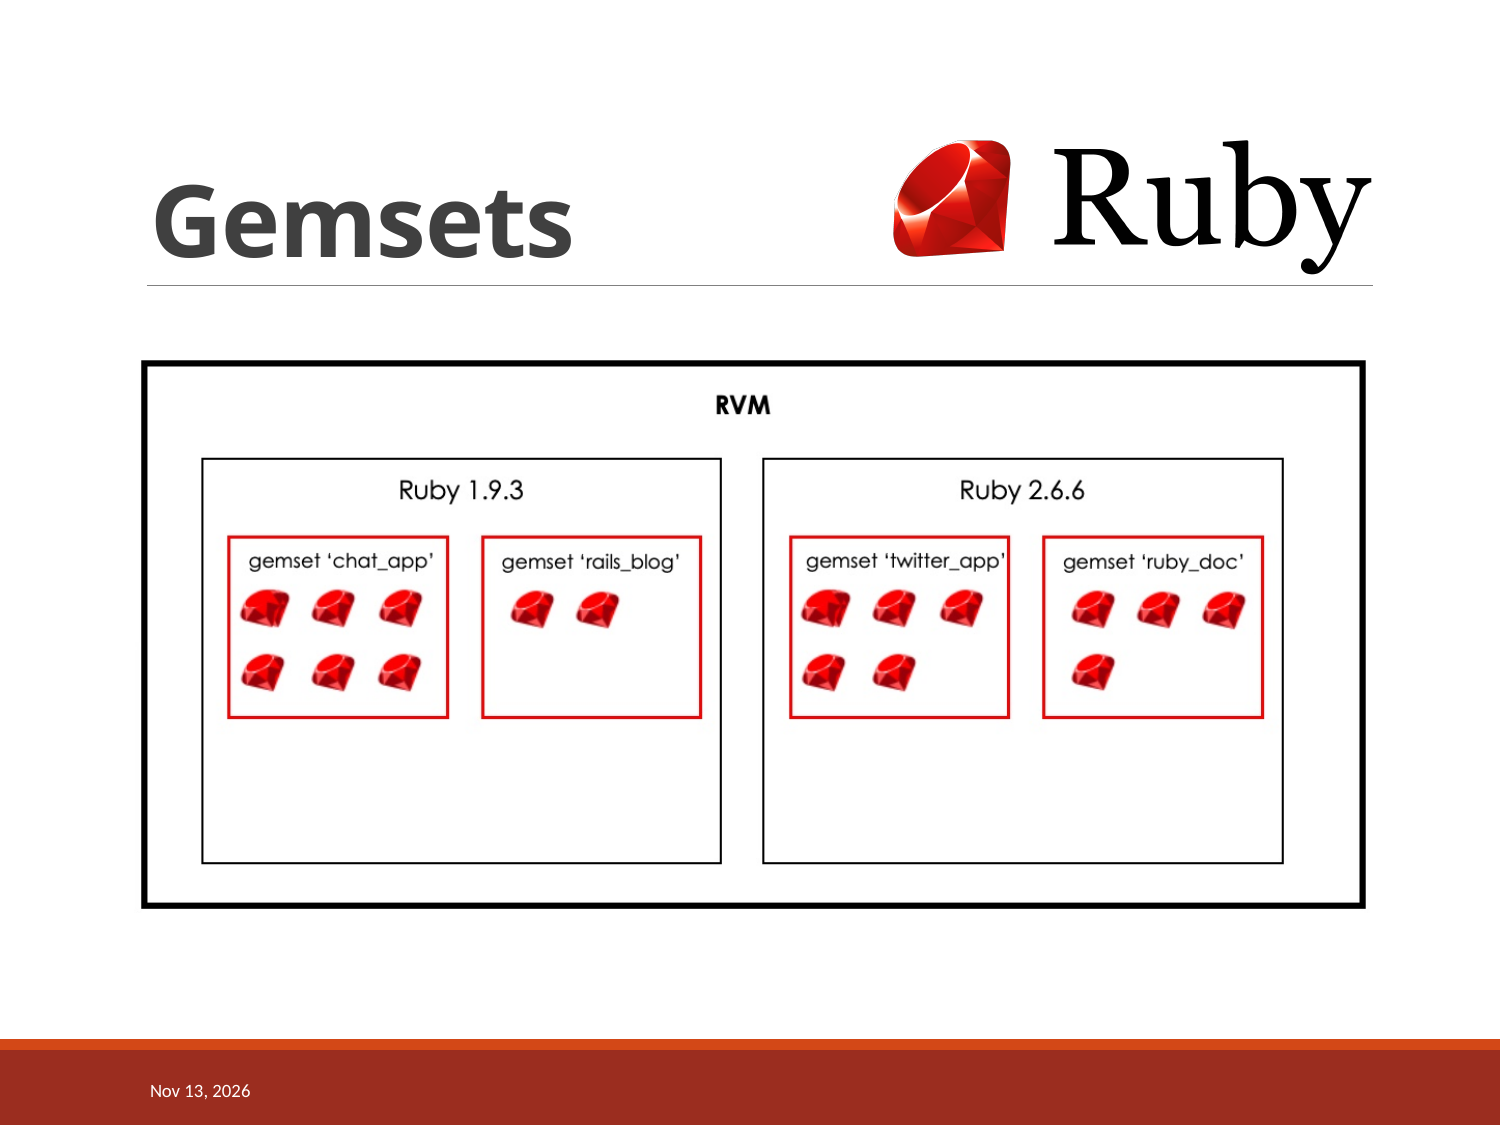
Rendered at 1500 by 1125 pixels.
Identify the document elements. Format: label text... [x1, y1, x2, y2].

picture [890, 132, 1373, 279]
slide_number 25-Oct-22 [135, 1059, 440, 1120]
title Gemsets [135, 47, 1373, 285]
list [134, 352, 1373, 914]
